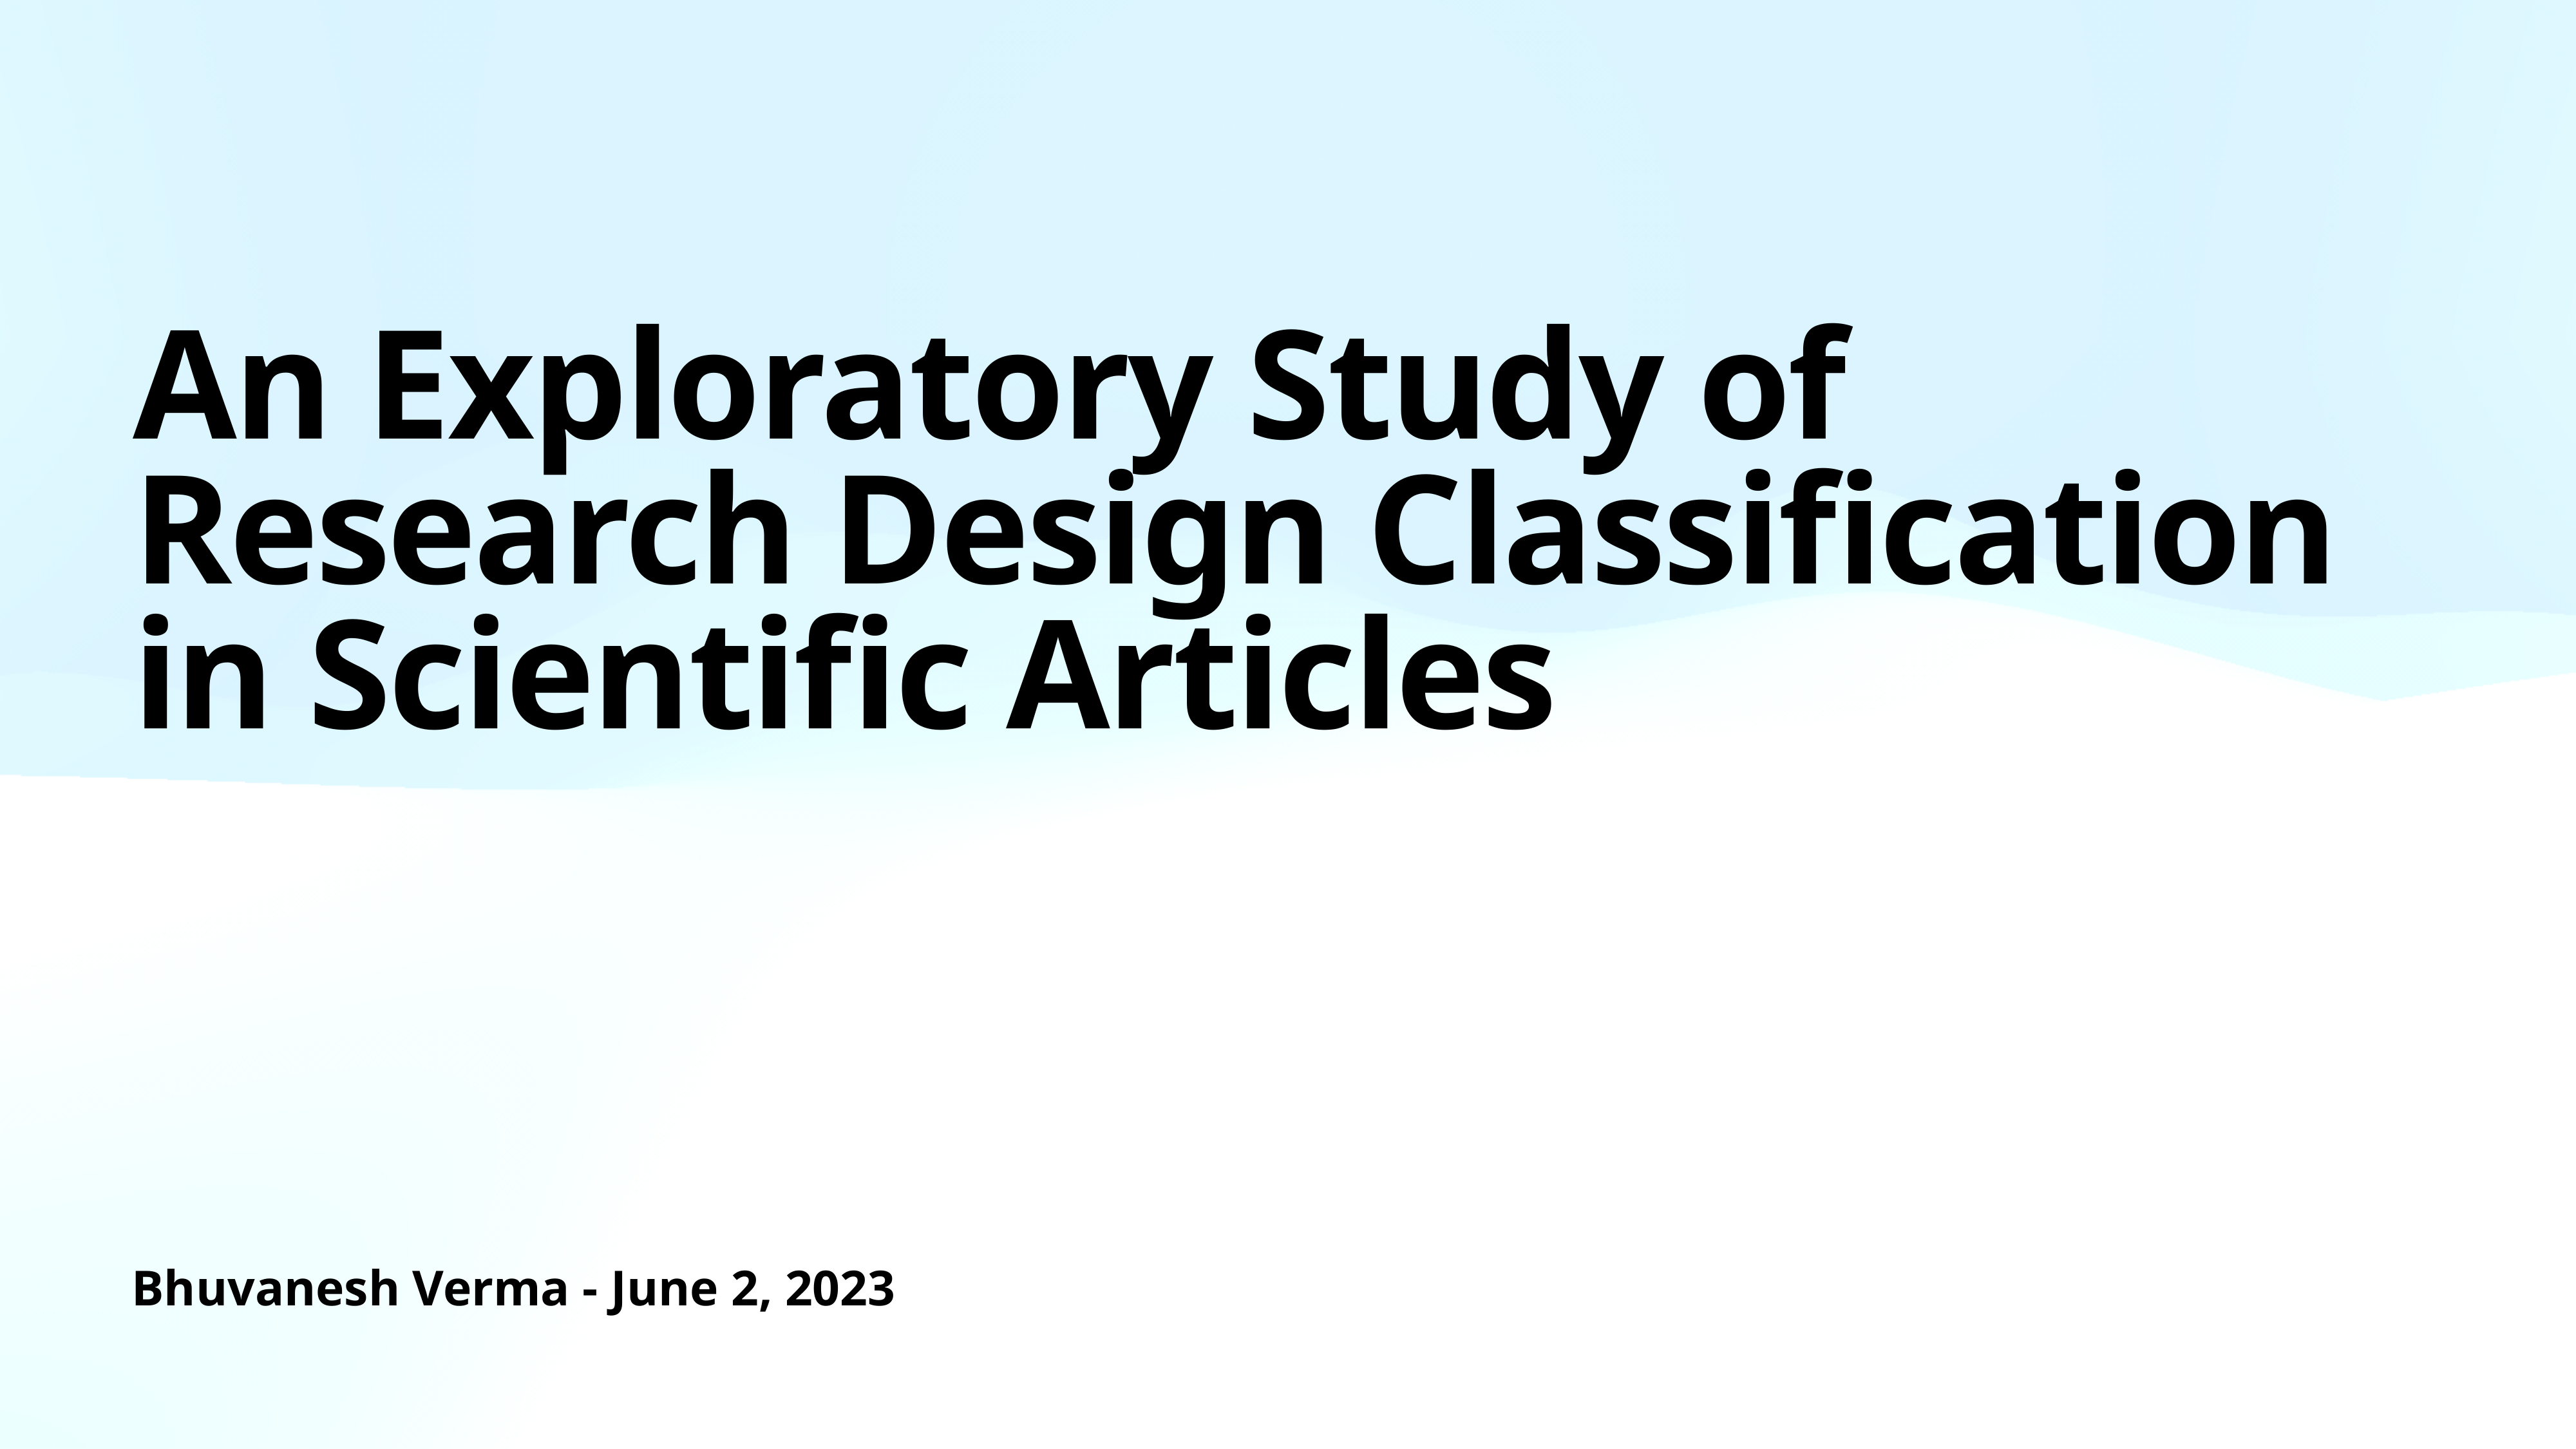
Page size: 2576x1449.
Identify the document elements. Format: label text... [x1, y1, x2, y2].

list Bhuvanesh Verma - June 2, 2023 [126, 1252, 2448, 1321]
picture [0, 0, 2576, 1449]
title An Exploratory Study of Research Design Classification in Scientific Articles [127, 271, 2449, 764]
